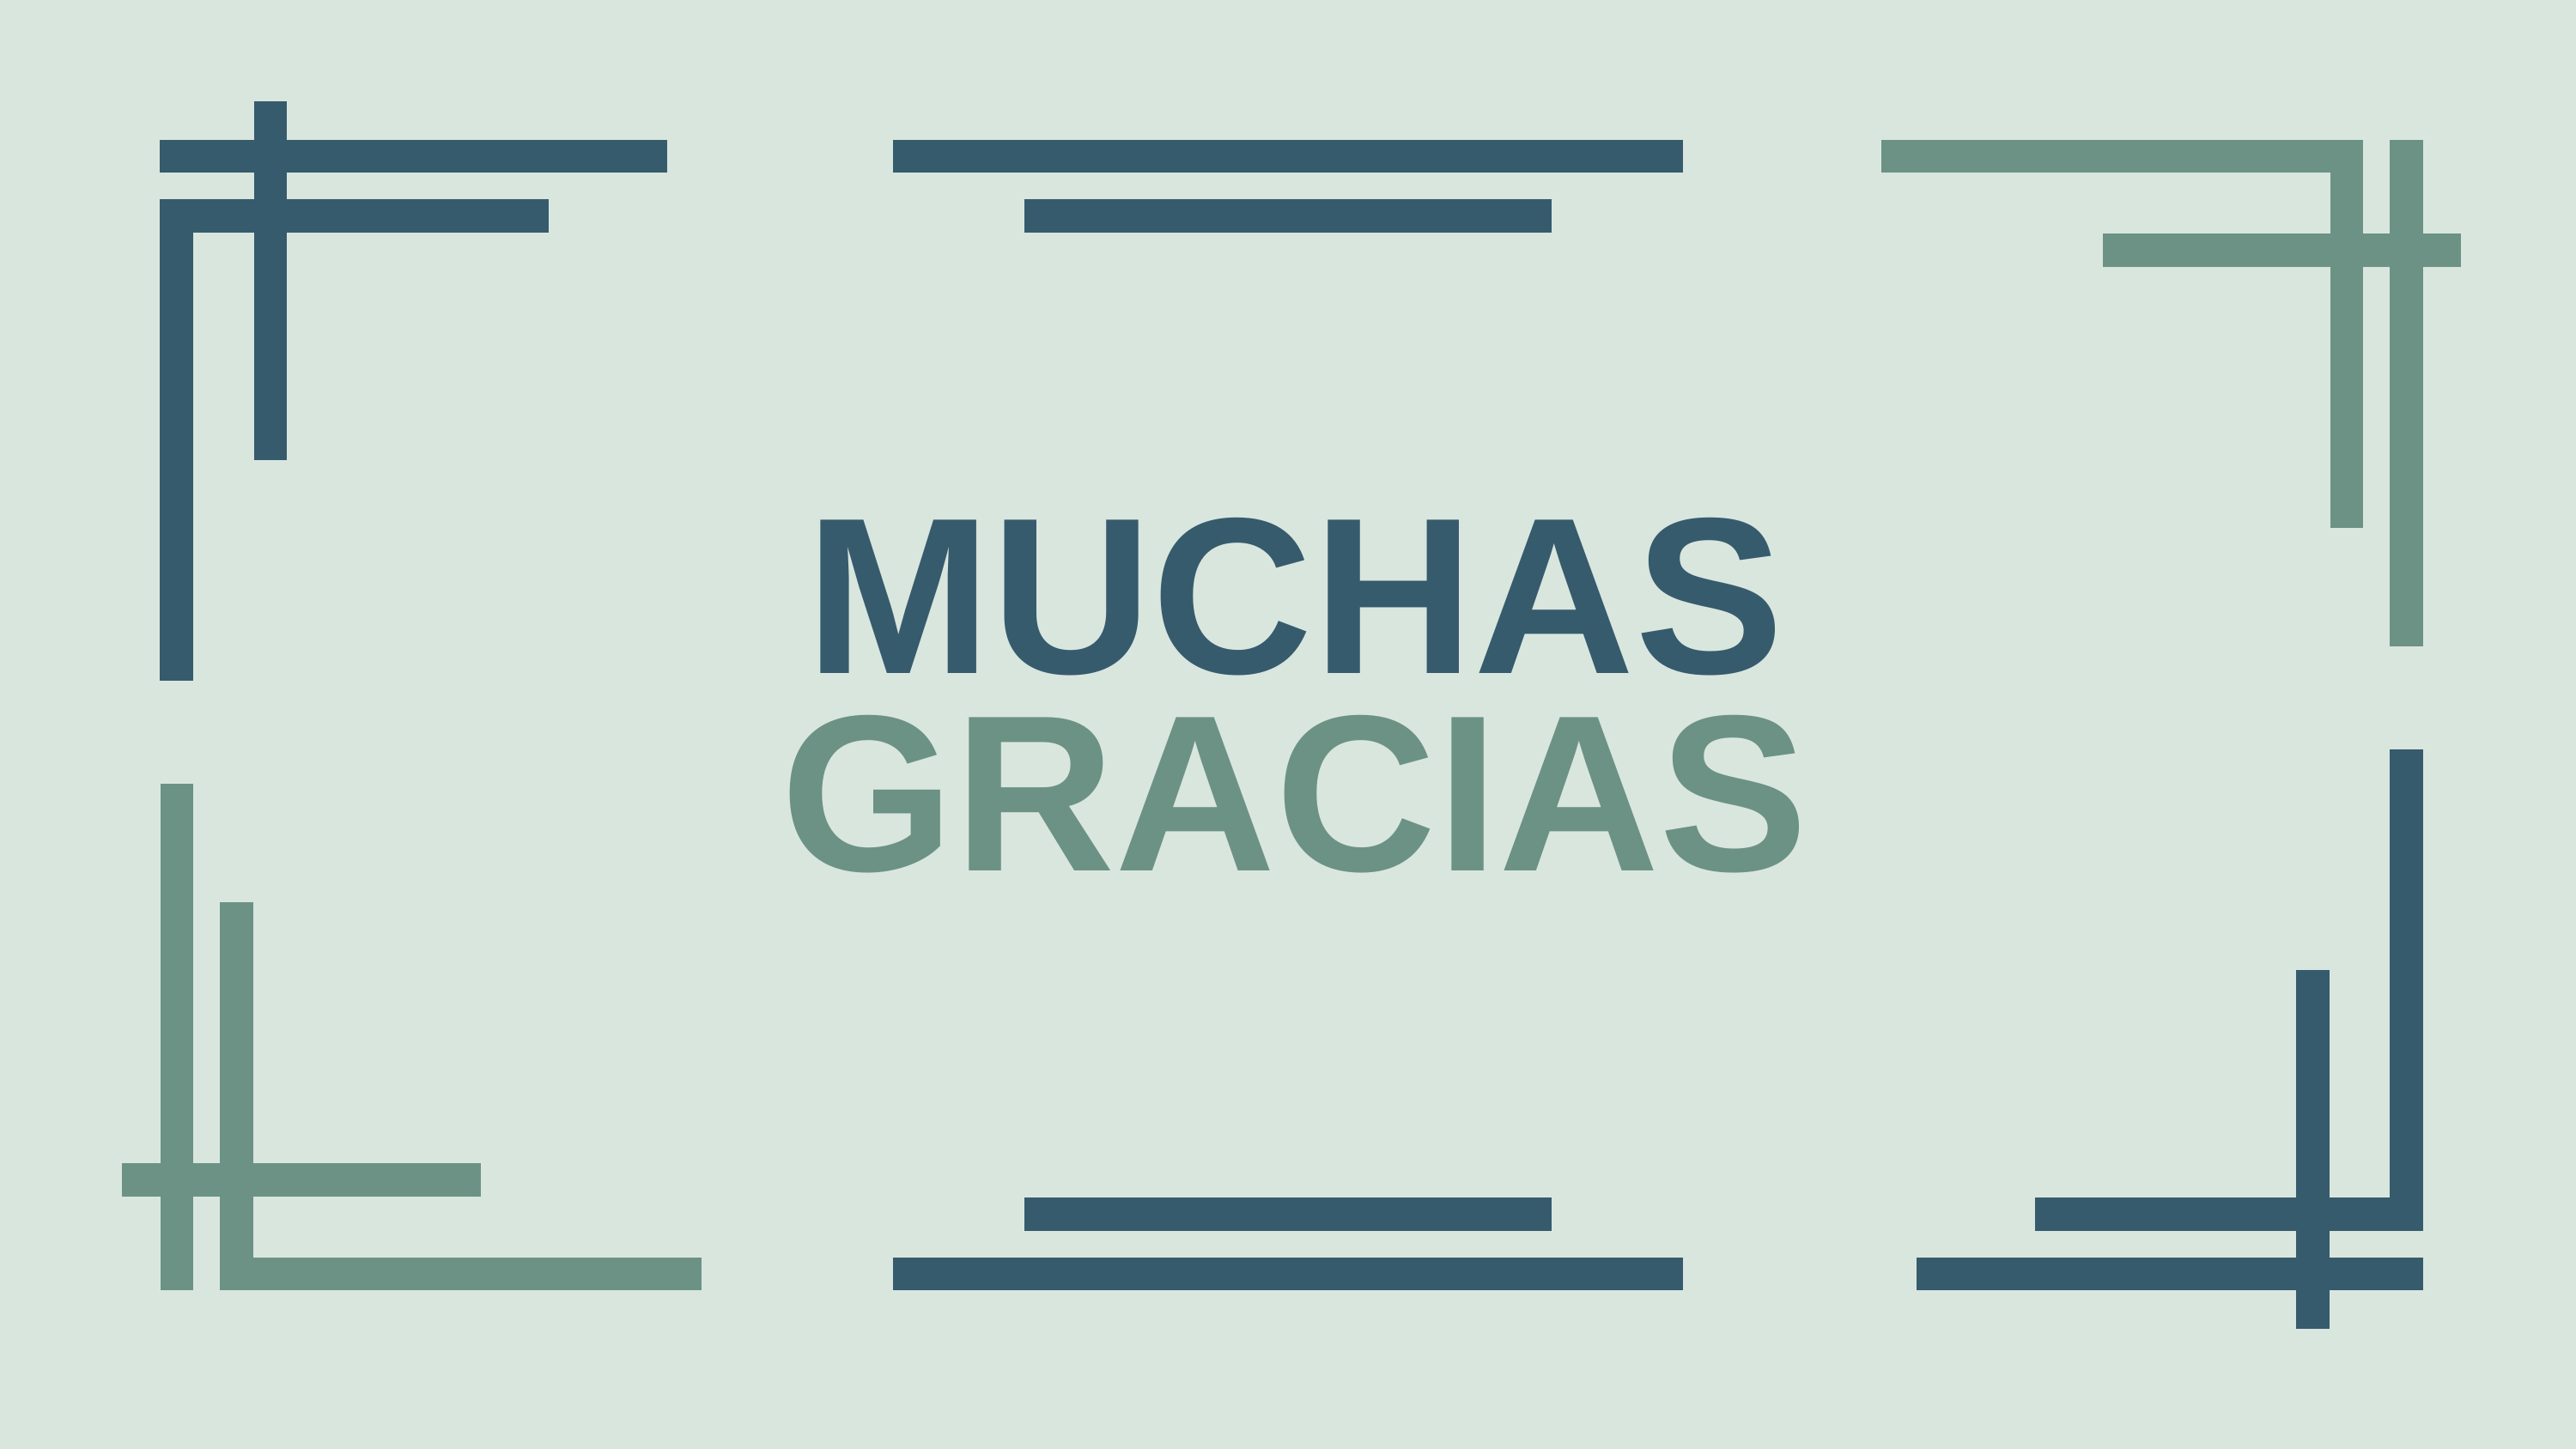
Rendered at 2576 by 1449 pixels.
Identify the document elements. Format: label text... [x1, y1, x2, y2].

text_box GRACIAS [381, 681, 2208, 919]
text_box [1910, 95, 2433, 676]
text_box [144, 101, 667, 682]
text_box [150, 755, 674, 1335]
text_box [1024, 1197, 1552, 1246]
text_box MUCHAS [670, 482, 1907, 681]
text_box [892, 124, 1683, 173]
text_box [1916, 749, 2439, 1329]
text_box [892, 1257, 1683, 1307]
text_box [1024, 184, 1552, 233]
